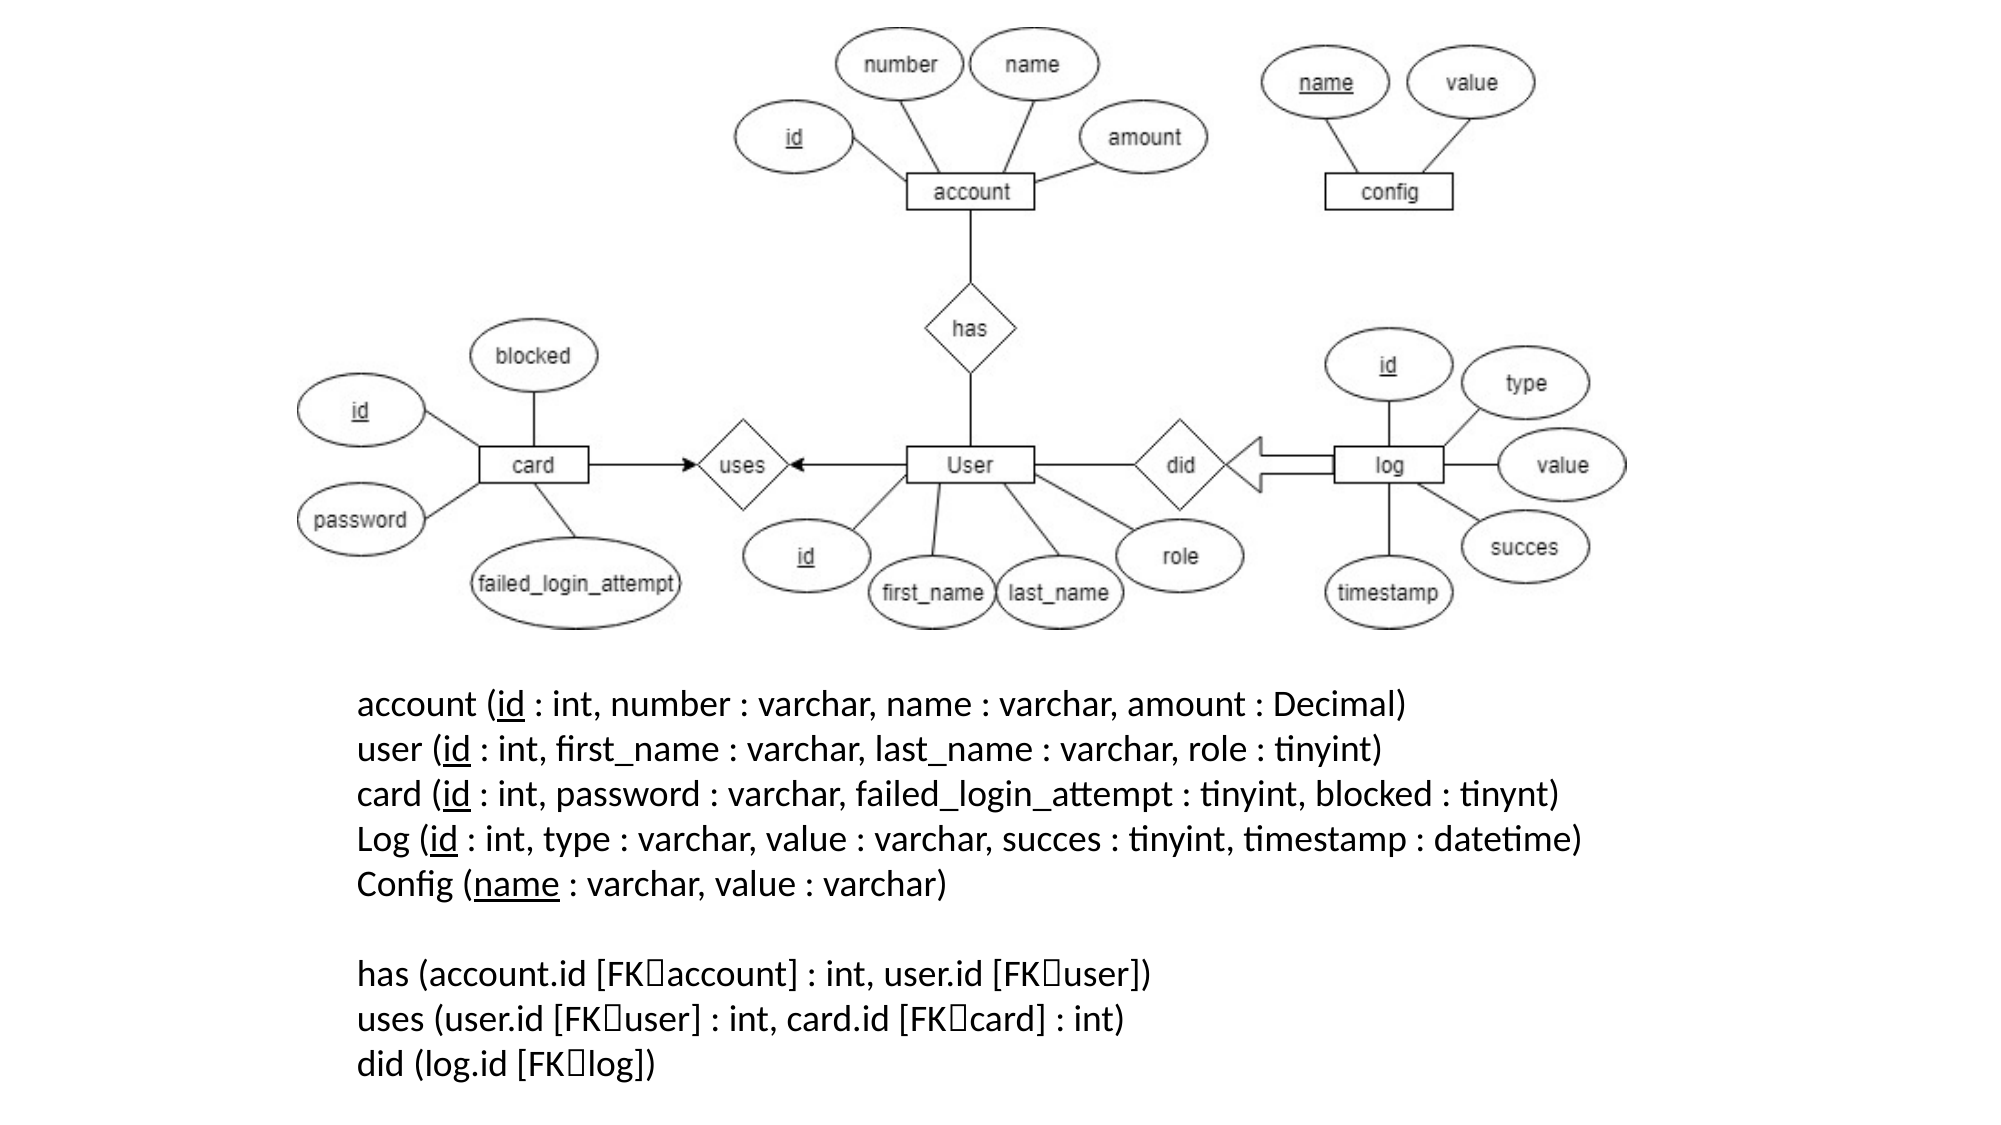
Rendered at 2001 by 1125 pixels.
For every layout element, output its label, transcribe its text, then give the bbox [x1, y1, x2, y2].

picture [297, 27, 1627, 630]
text_box account (id : int, number : varchar, name : varchar, amount : Decimal) user (id : int, first_name : varchar, last_name : varchar, role : tinyint) card (id : int, password : varchar, failed_login_attempt : tinyint, blocked : tinynt) Log (id : int, type : varchar, value : varchar, succes : tinyint, timestamp : datetime) Config (name : varchar, value : varchar) has (account.id [FKaccount] : int, user.id [FKuser]) uses (user.id [FKuser] : int, card.id [FKcard] : int) did (log.id [FKlog]) [342, 671, 1716, 1092]
